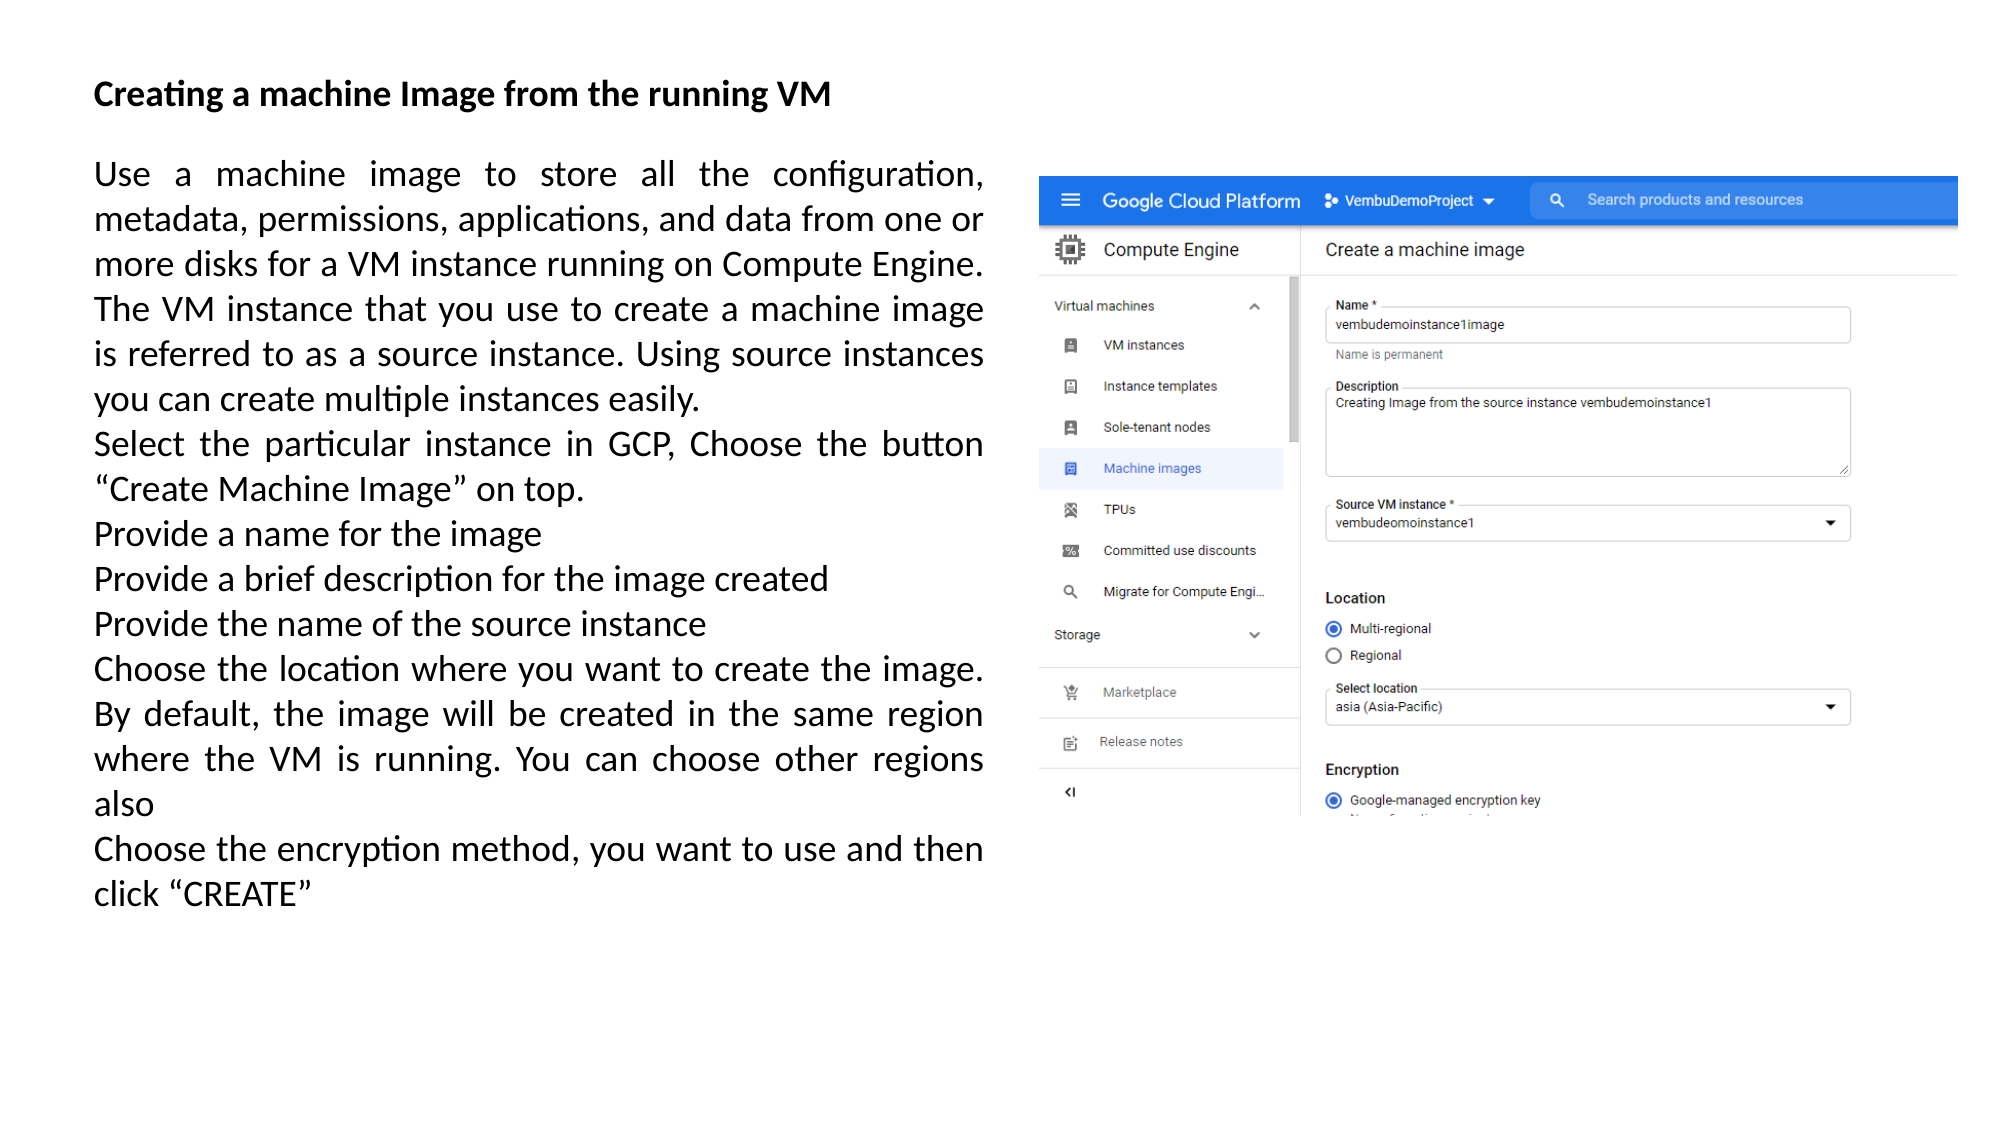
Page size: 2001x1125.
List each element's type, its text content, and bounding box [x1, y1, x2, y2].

picture [1039, 176, 1958, 816]
text_box Creating a machine Image from the running VM Use a machine image to store all the configuration, metadata, permissions, applications, and data from one or more disks for a VM instance running on Compute Engine. The VM instance that you use to create a machine image is referred to as a source instance. Using source instances you can create multiple instances easily. Select the particular instance in GCP, Choose the button “Create Machine Image” on top. Provide a name for the image Provide a brief description for the image created Provide the name of the source instance Choose the location where you want to create the image. By default, the image will be created in the same region where the VM is running. You can choose other regions also Choose the encryption method, you want to use and then click “CREATE” [78, 61, 1000, 922]
